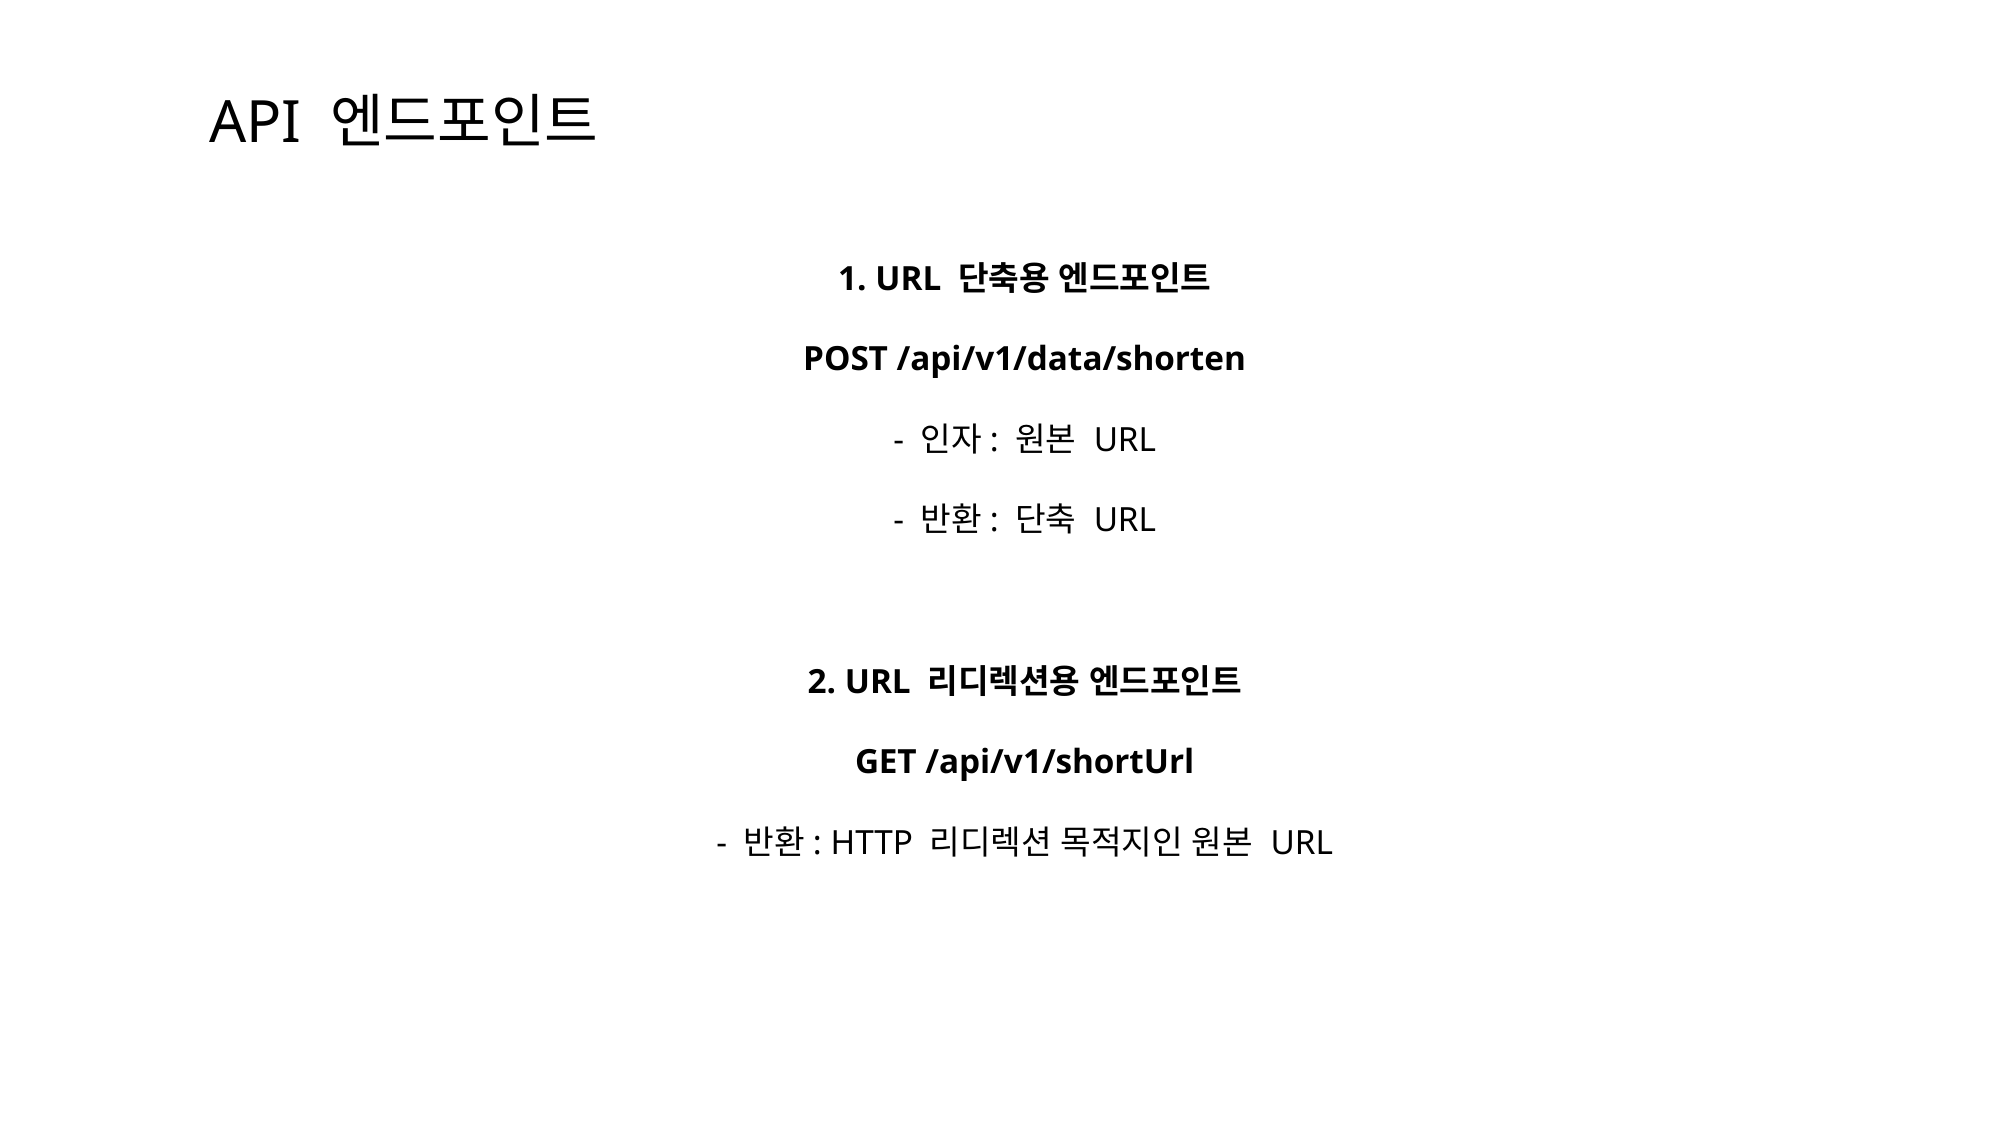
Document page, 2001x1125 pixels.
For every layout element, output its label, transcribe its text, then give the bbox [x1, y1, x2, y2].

title API 엔드포인트 [194, 63, 1920, 186]
list 1. URL 단축용 엔드포인트 POST /api/v1/data/shorten - 인자: 원본 URL - 반환: 단축 URL 2. URL 리디렉션용 엔드포인트 GET /api/v1/shortUrl - 반환: HTTP 리디렉션 목적지인 원본 URL [194, 229, 1856, 1087]
